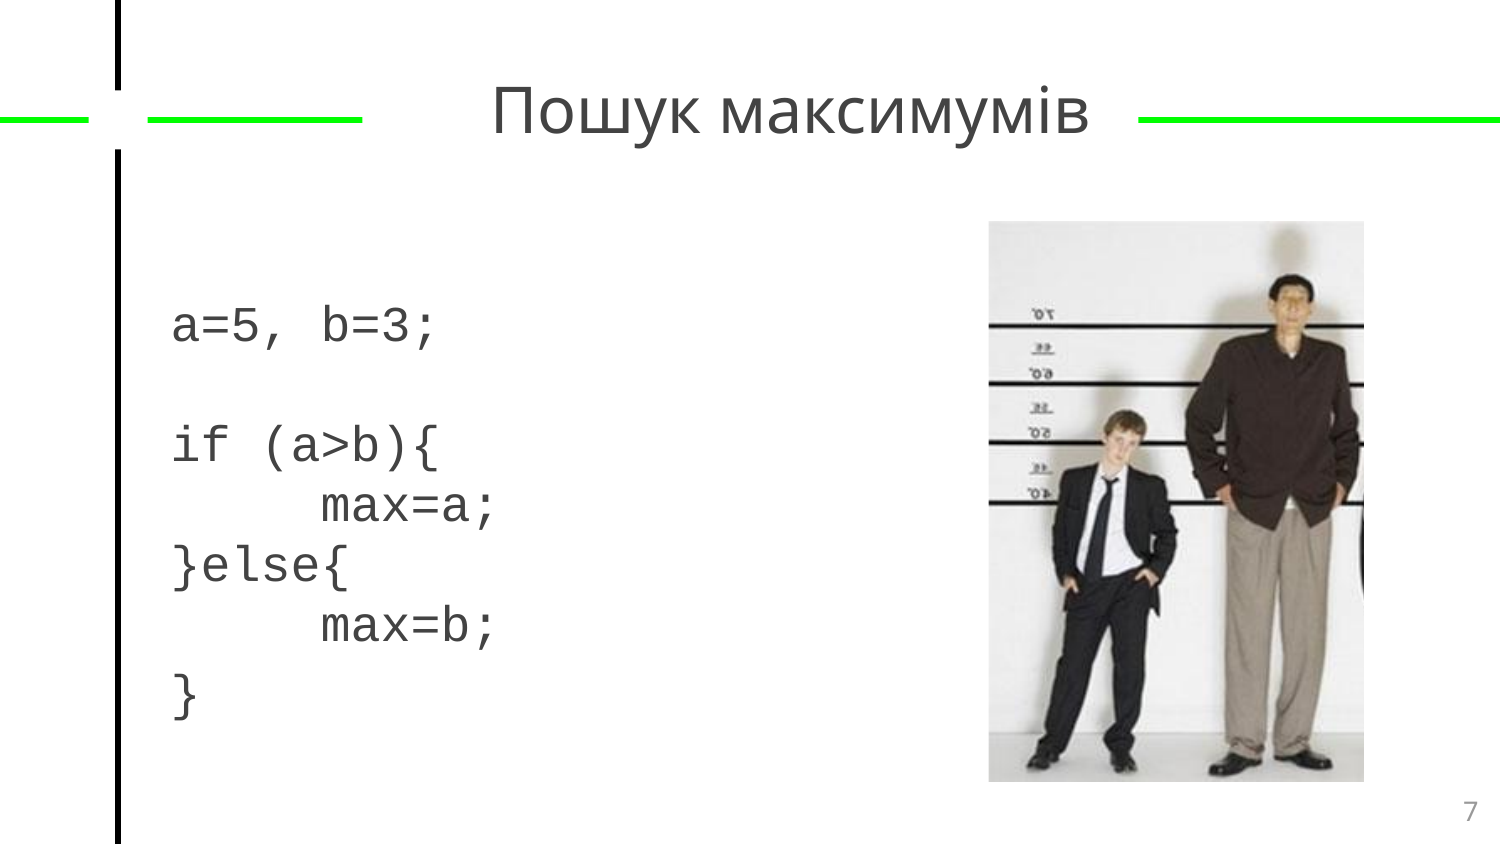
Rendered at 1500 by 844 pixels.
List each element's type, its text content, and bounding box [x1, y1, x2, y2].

picture [988, 221, 1365, 783]
slide_number ‹#› [1403, 779, 1494, 844]
text_box a=5, b=3; if (a>b){ max=a; }else{ max=b; } [155, 276, 816, 728]
text_box Пошук максимумів [91, 53, 1490, 148]
